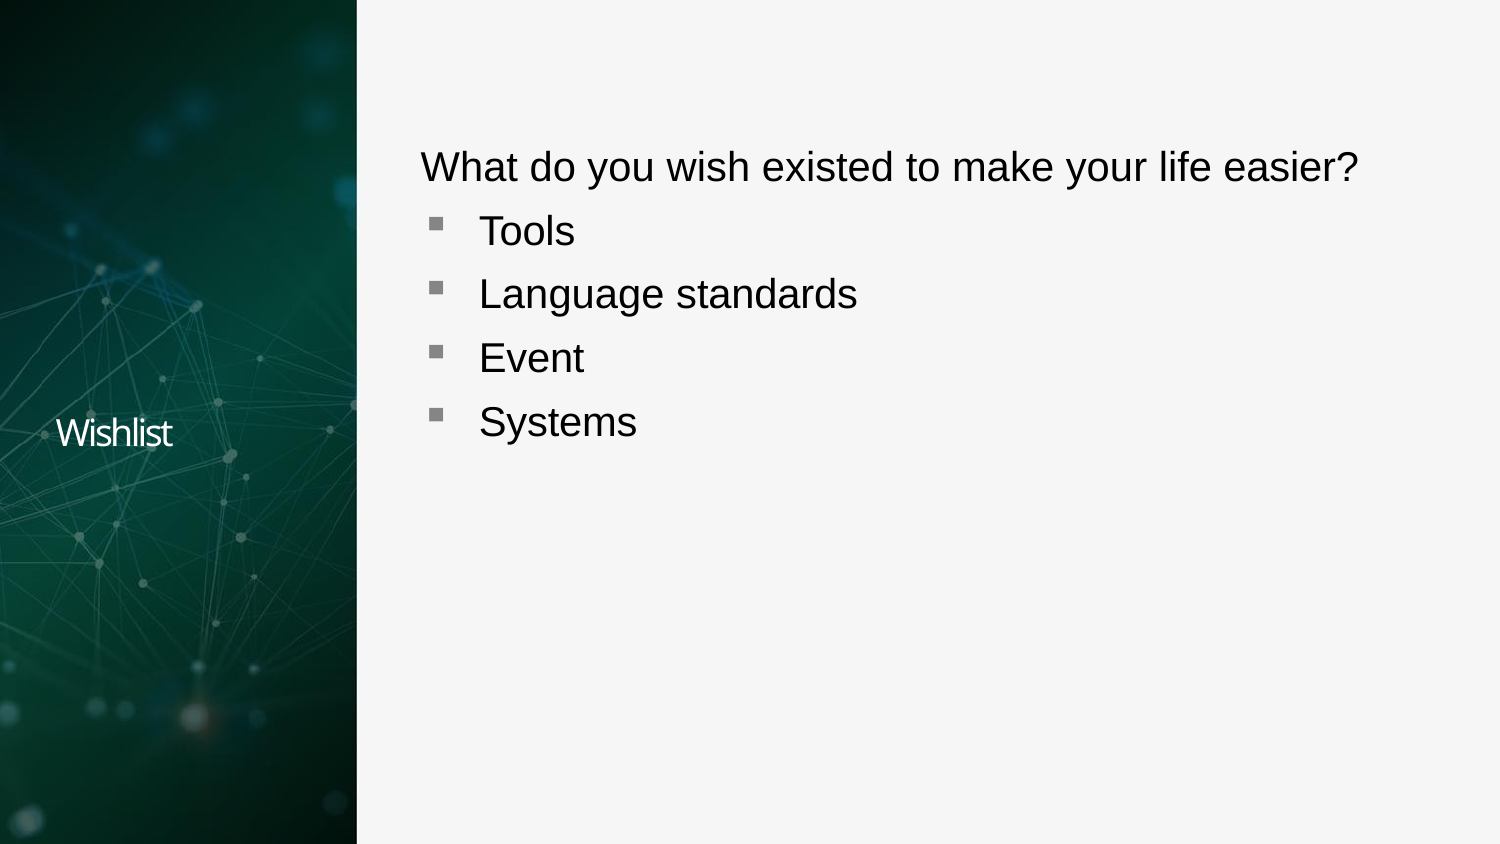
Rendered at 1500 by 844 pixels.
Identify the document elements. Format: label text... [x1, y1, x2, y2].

picture [0, 0, 1500, 844]
text_box Wishlist [53, 406, 199, 454]
title What do you wish existed to make your life easier? [418, 137, 1360, 281]
text_box Tools Language standards Event Systems [418, 187, 862, 445]
